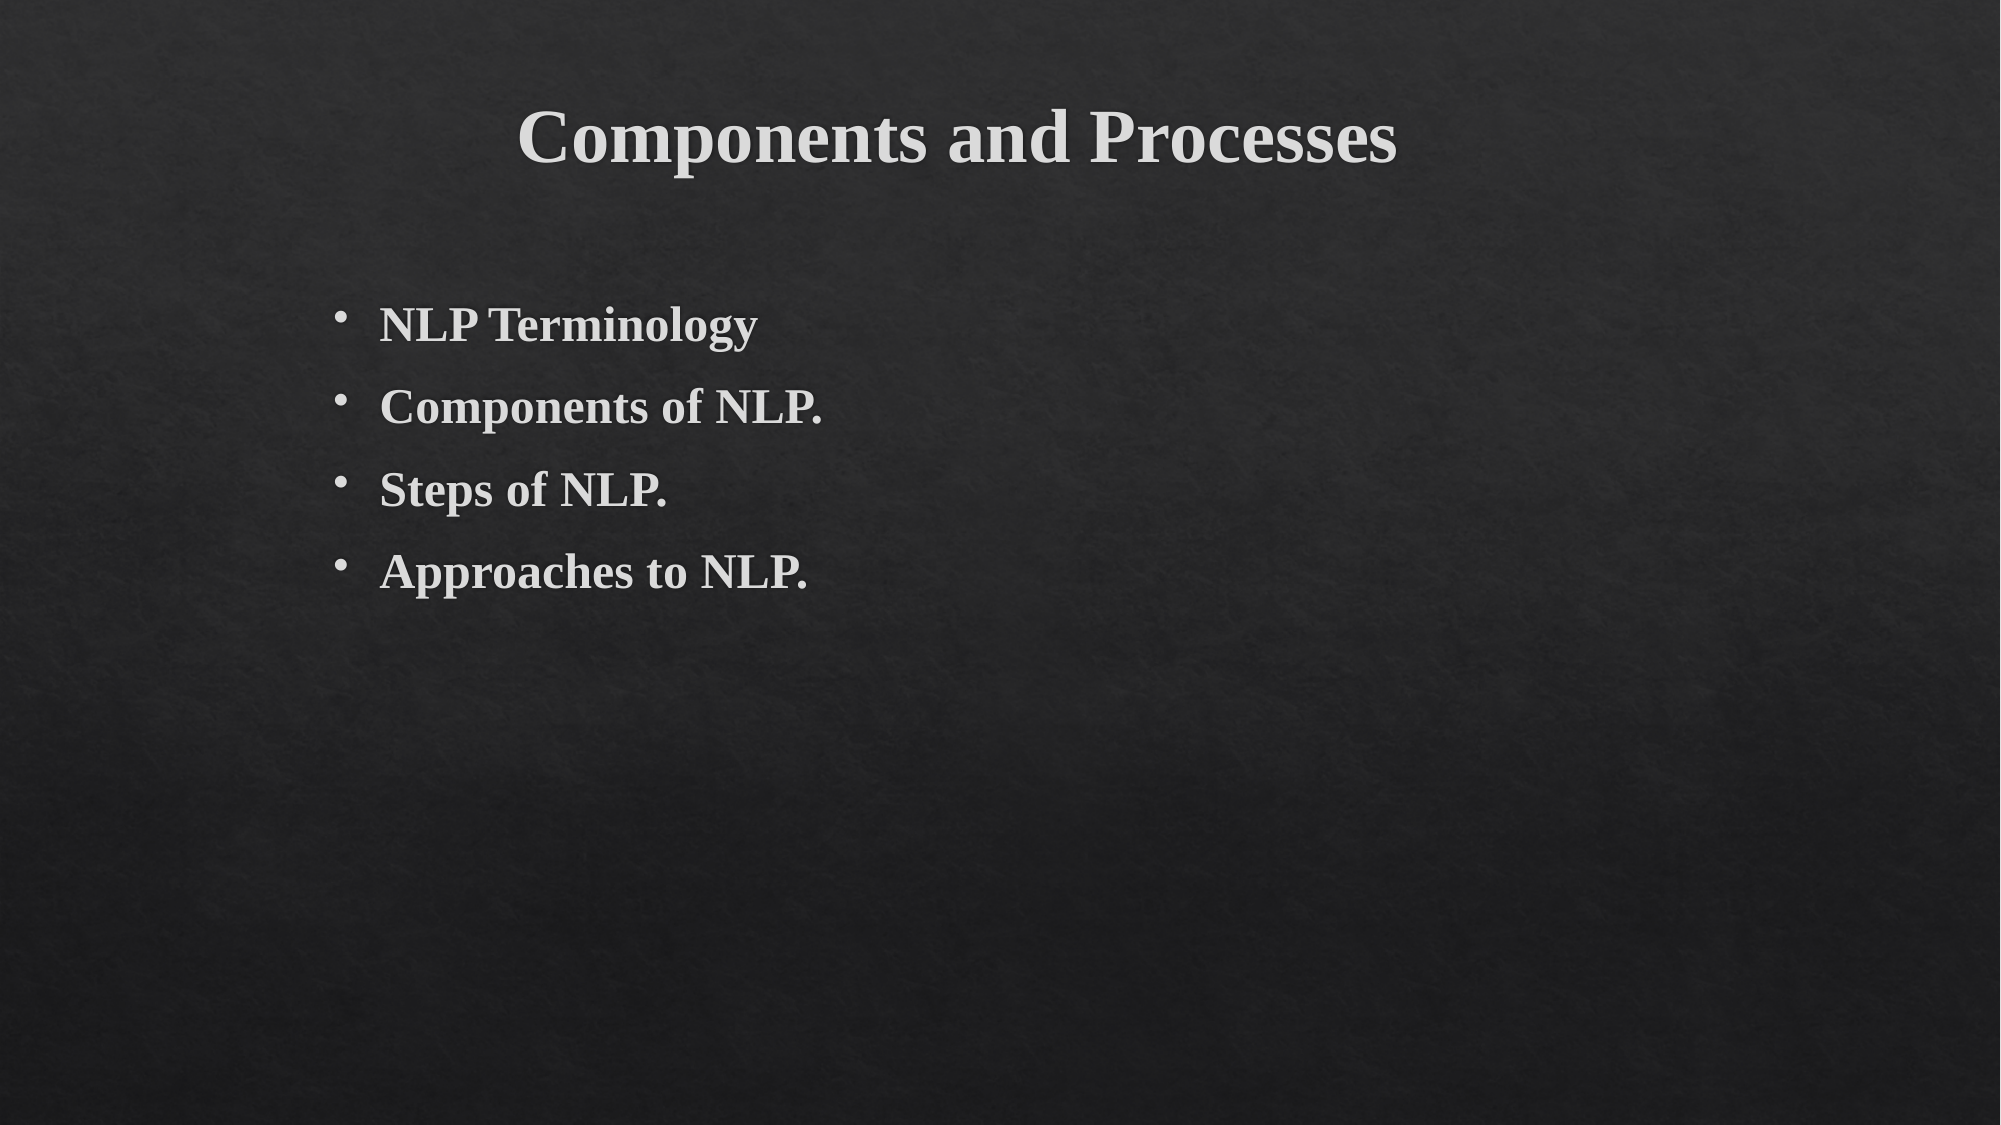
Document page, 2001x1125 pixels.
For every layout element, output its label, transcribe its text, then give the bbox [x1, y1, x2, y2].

title Components and Processes [246, 78, 1670, 269]
list NLP Terminology Components of NLP. Steps of NLP. Approaches to NLP. [246, 283, 1647, 986]
